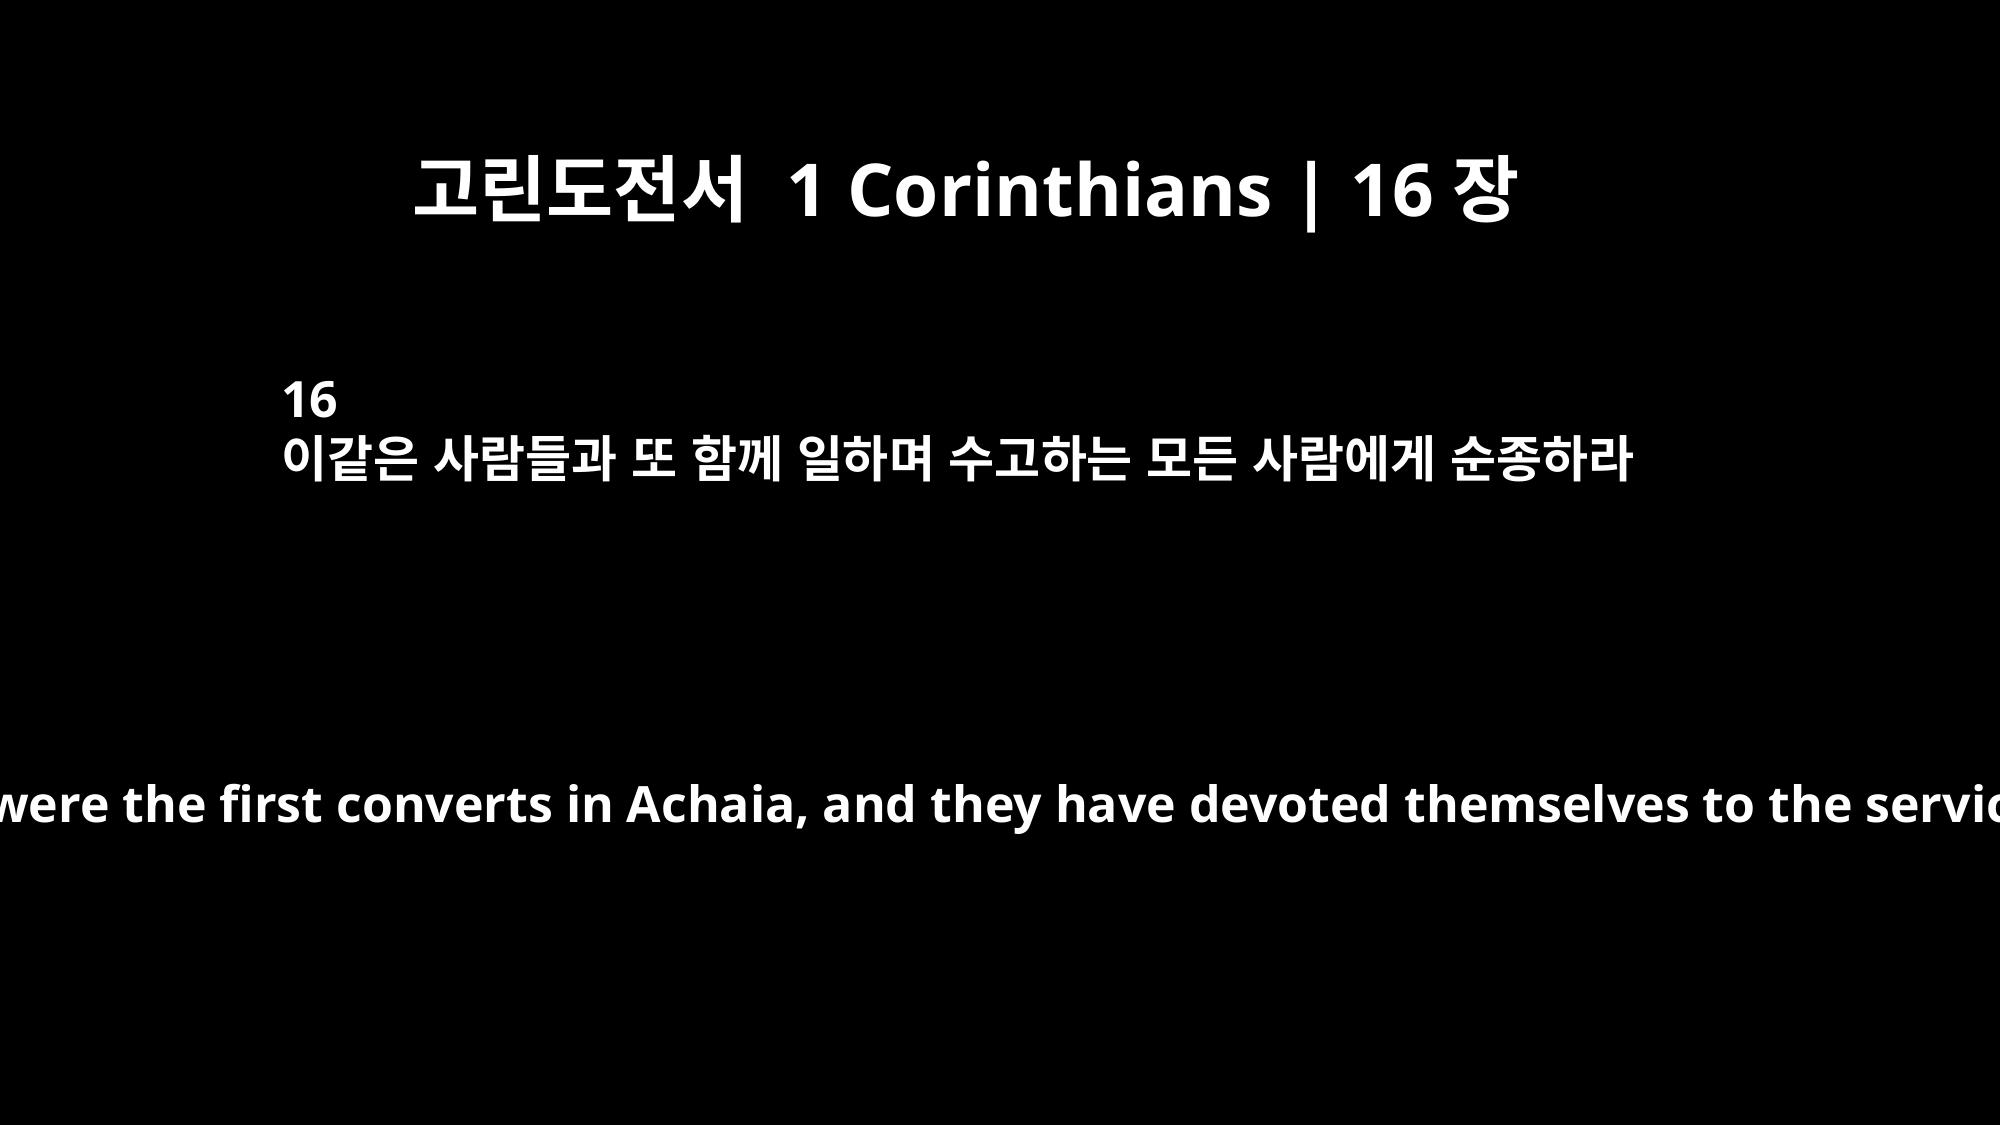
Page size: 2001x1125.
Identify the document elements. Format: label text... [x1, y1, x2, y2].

text_box 16 이같은 사람들과 또 함께 일하며 수고하는 모든 사람에게 순종하라 [266, 359, 1651, 495]
text_box 고린도전서 1 Corinthians | 16장 [397, 136, 1535, 239]
text_box You know that the household of Stephanas were the first converts in Achaia, and they have devoted themselves to the service of the saints. I urge you, brothers, [0, 764, 2000, 840]
